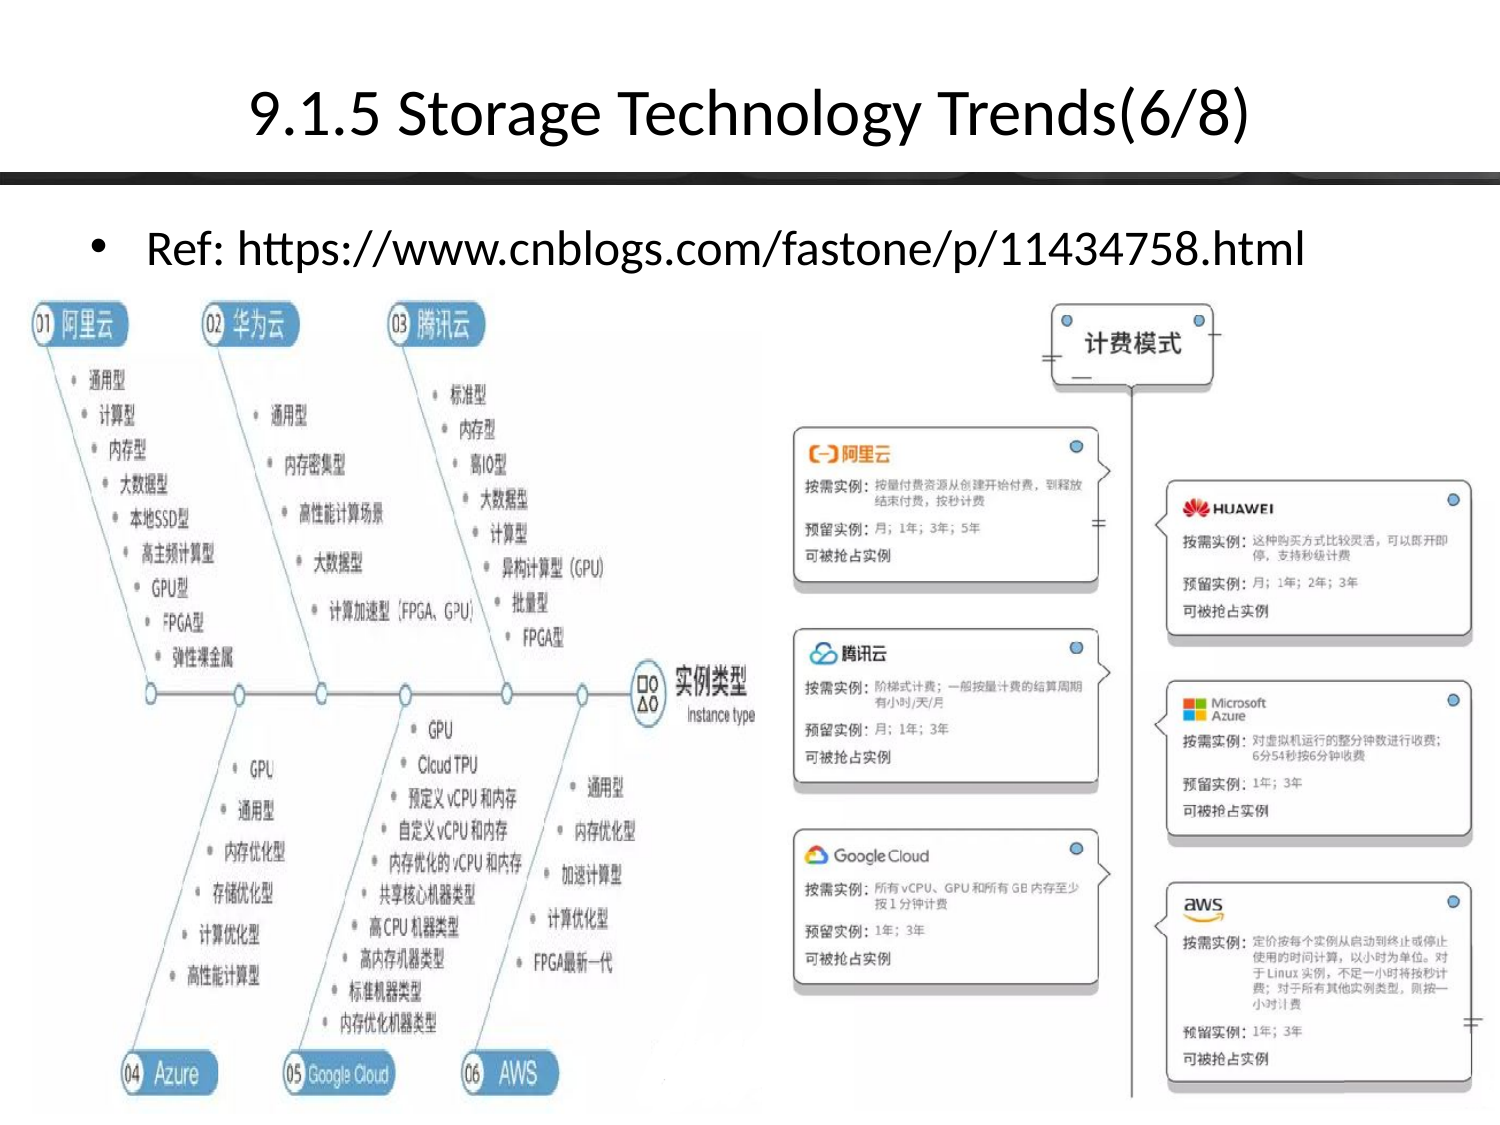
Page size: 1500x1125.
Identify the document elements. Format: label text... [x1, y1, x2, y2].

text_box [761, 287, 1495, 1111]
title 9.1.5 Storage Technology Trends(6/8) [0, 44, 1500, 173]
list Ref: https://www.cnblogs.com/fastone/p/11434758.html [74, 207, 1426, 288]
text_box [19, 288, 762, 1114]
picture [0, 173, 1500, 185]
